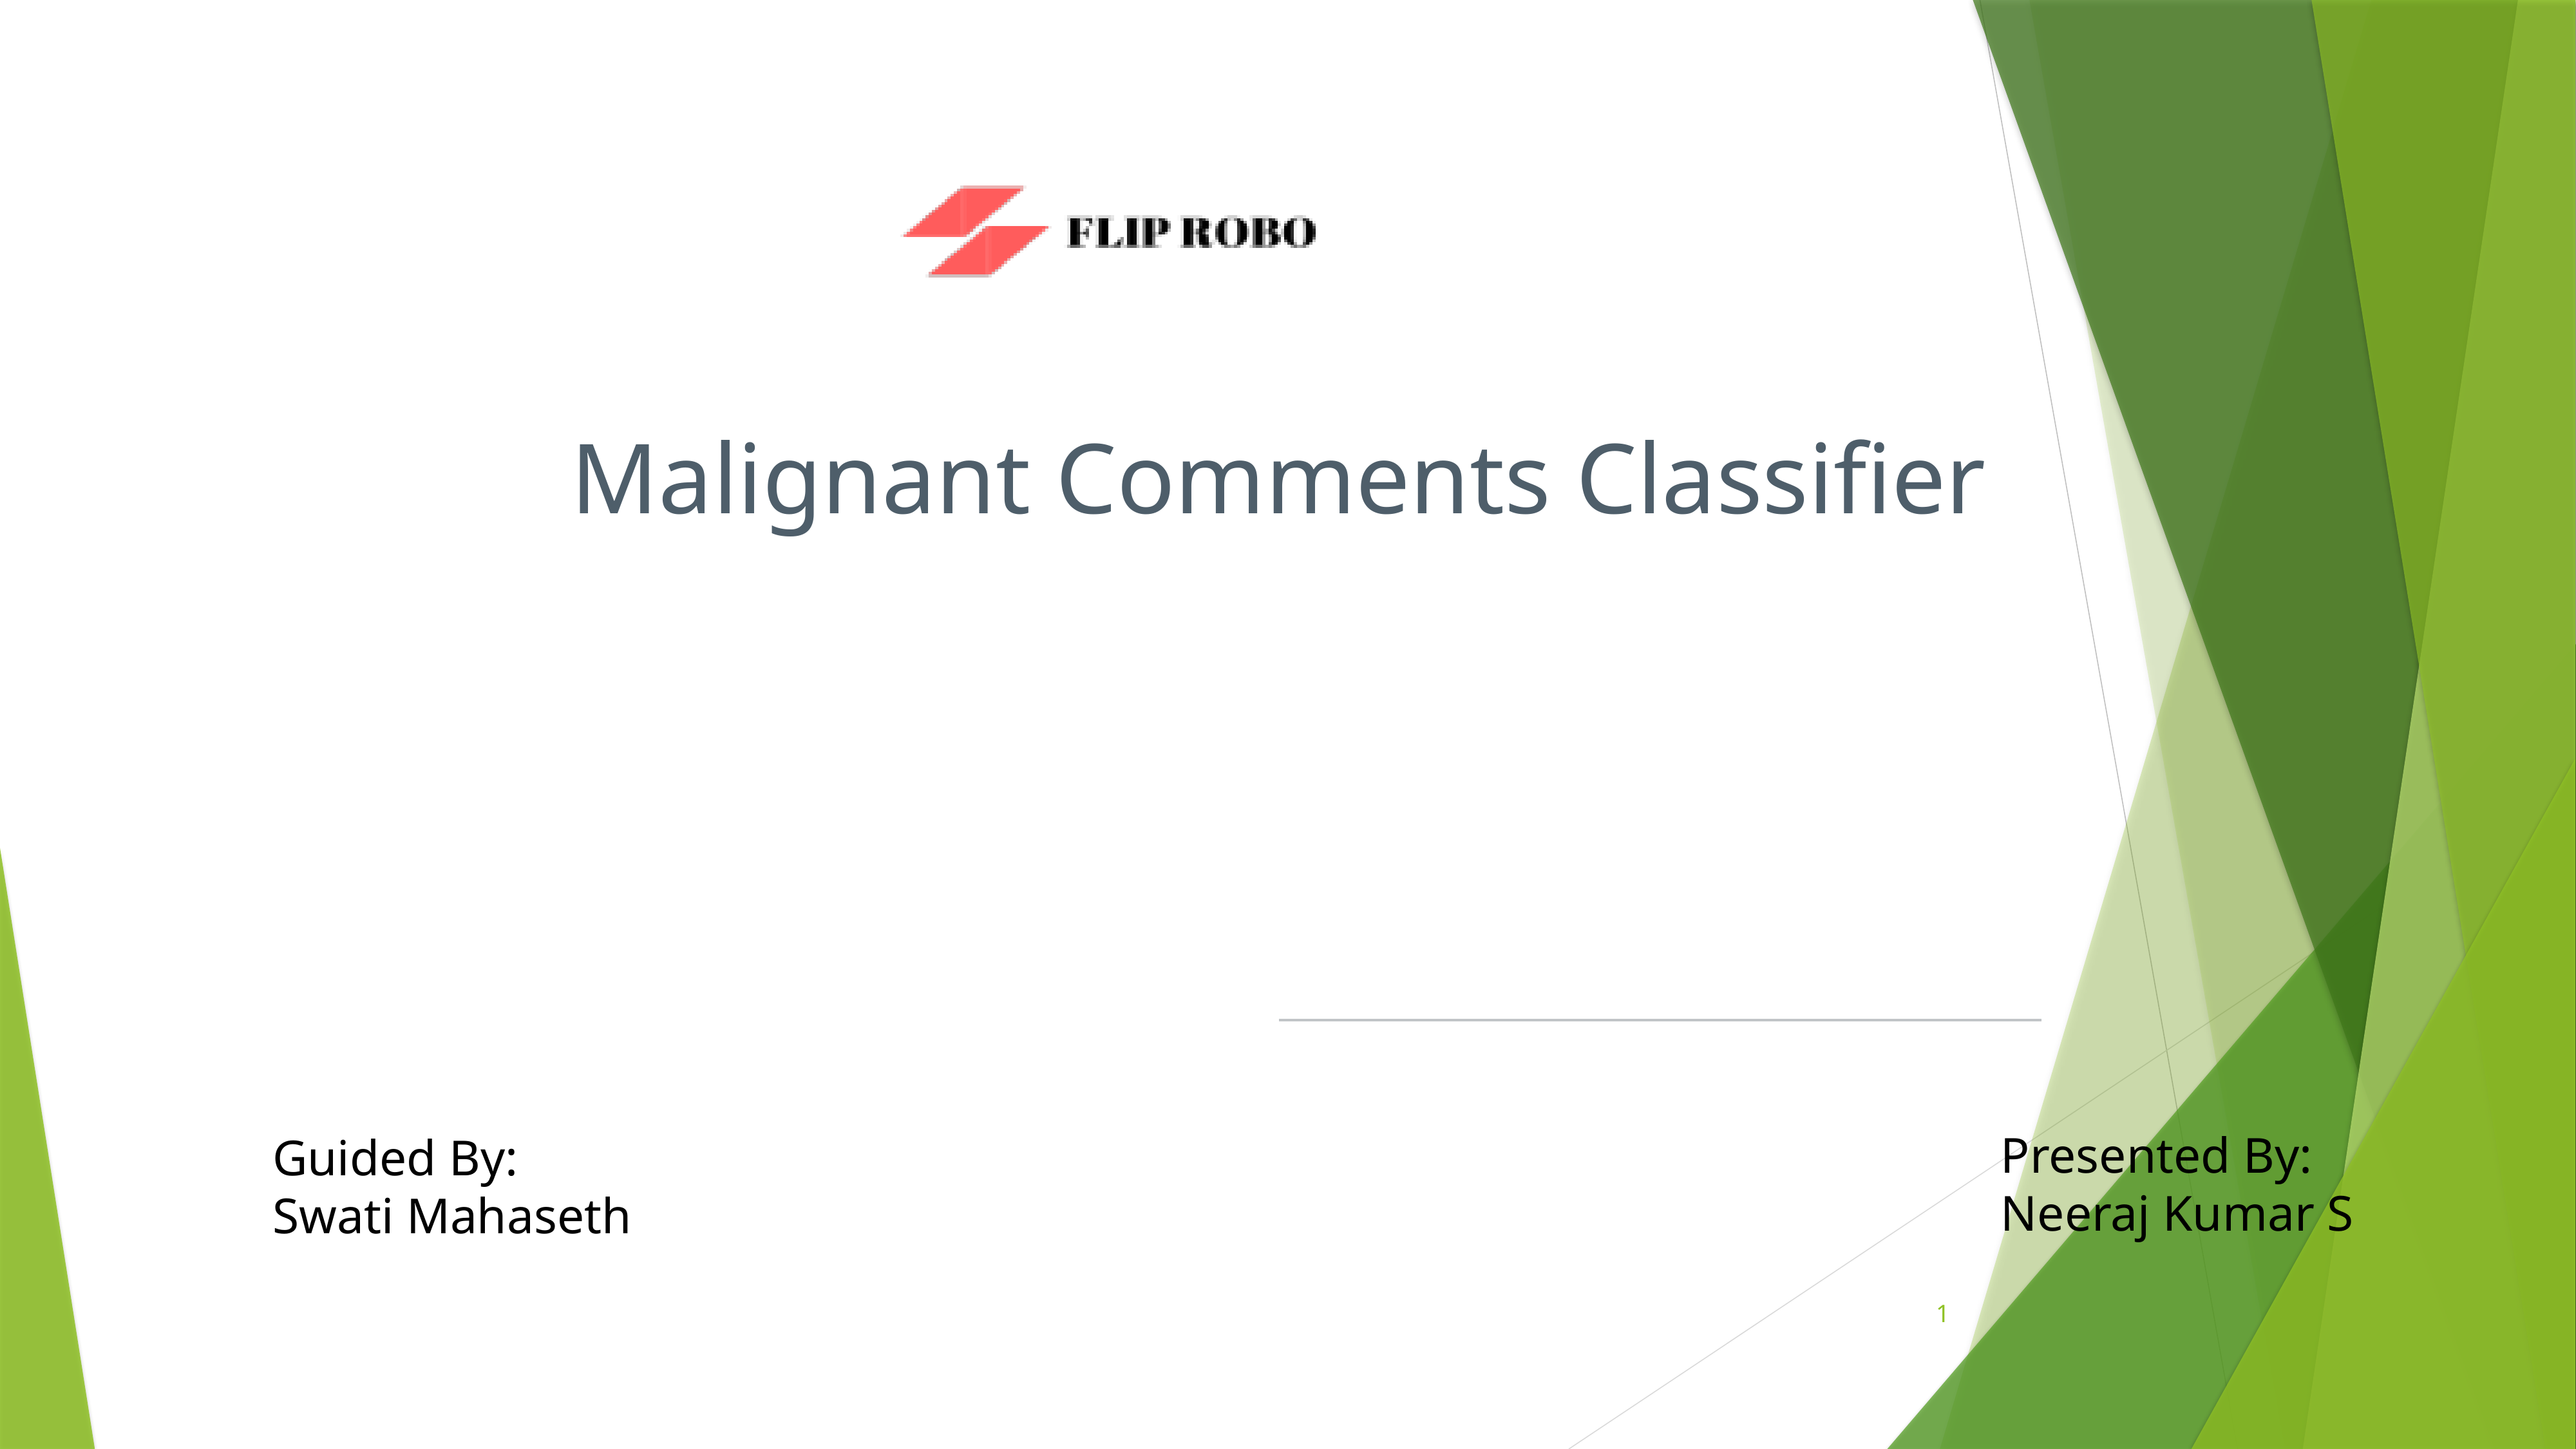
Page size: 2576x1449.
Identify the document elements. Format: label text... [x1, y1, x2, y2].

picture [837, 0, 1468, 502]
slide_number 1 [1815, 1276, 1960, 1354]
title Malignant Comments Classifier [522, 412, 2036, 991]
text_box Presented By: Neeraj Kumar S [1995, 1119, 2420, 1246]
text_box Guided By: Swati Mahaseth [267, 1121, 777, 1249]
